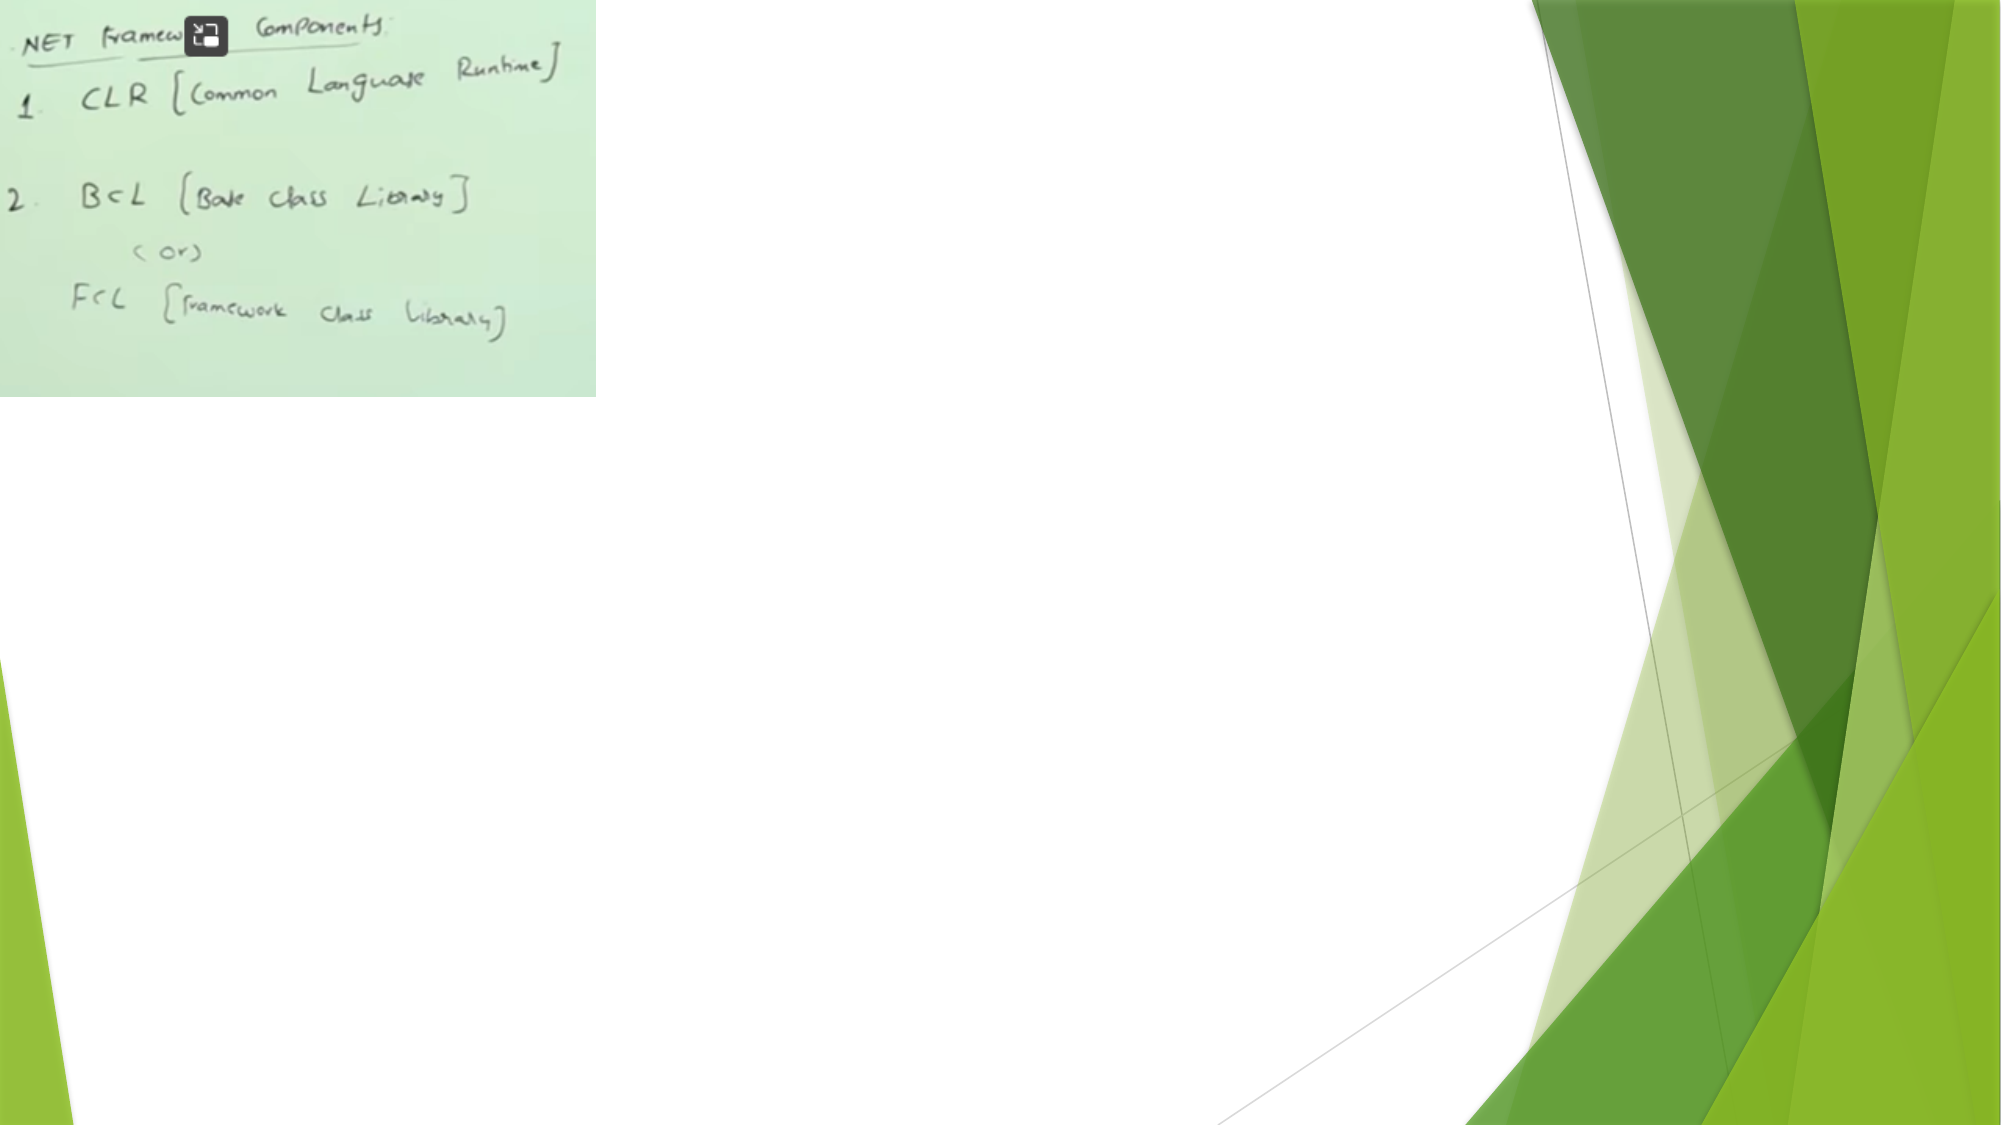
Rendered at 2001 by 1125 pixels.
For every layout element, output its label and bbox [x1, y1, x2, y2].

picture [0, 0, 596, 398]
